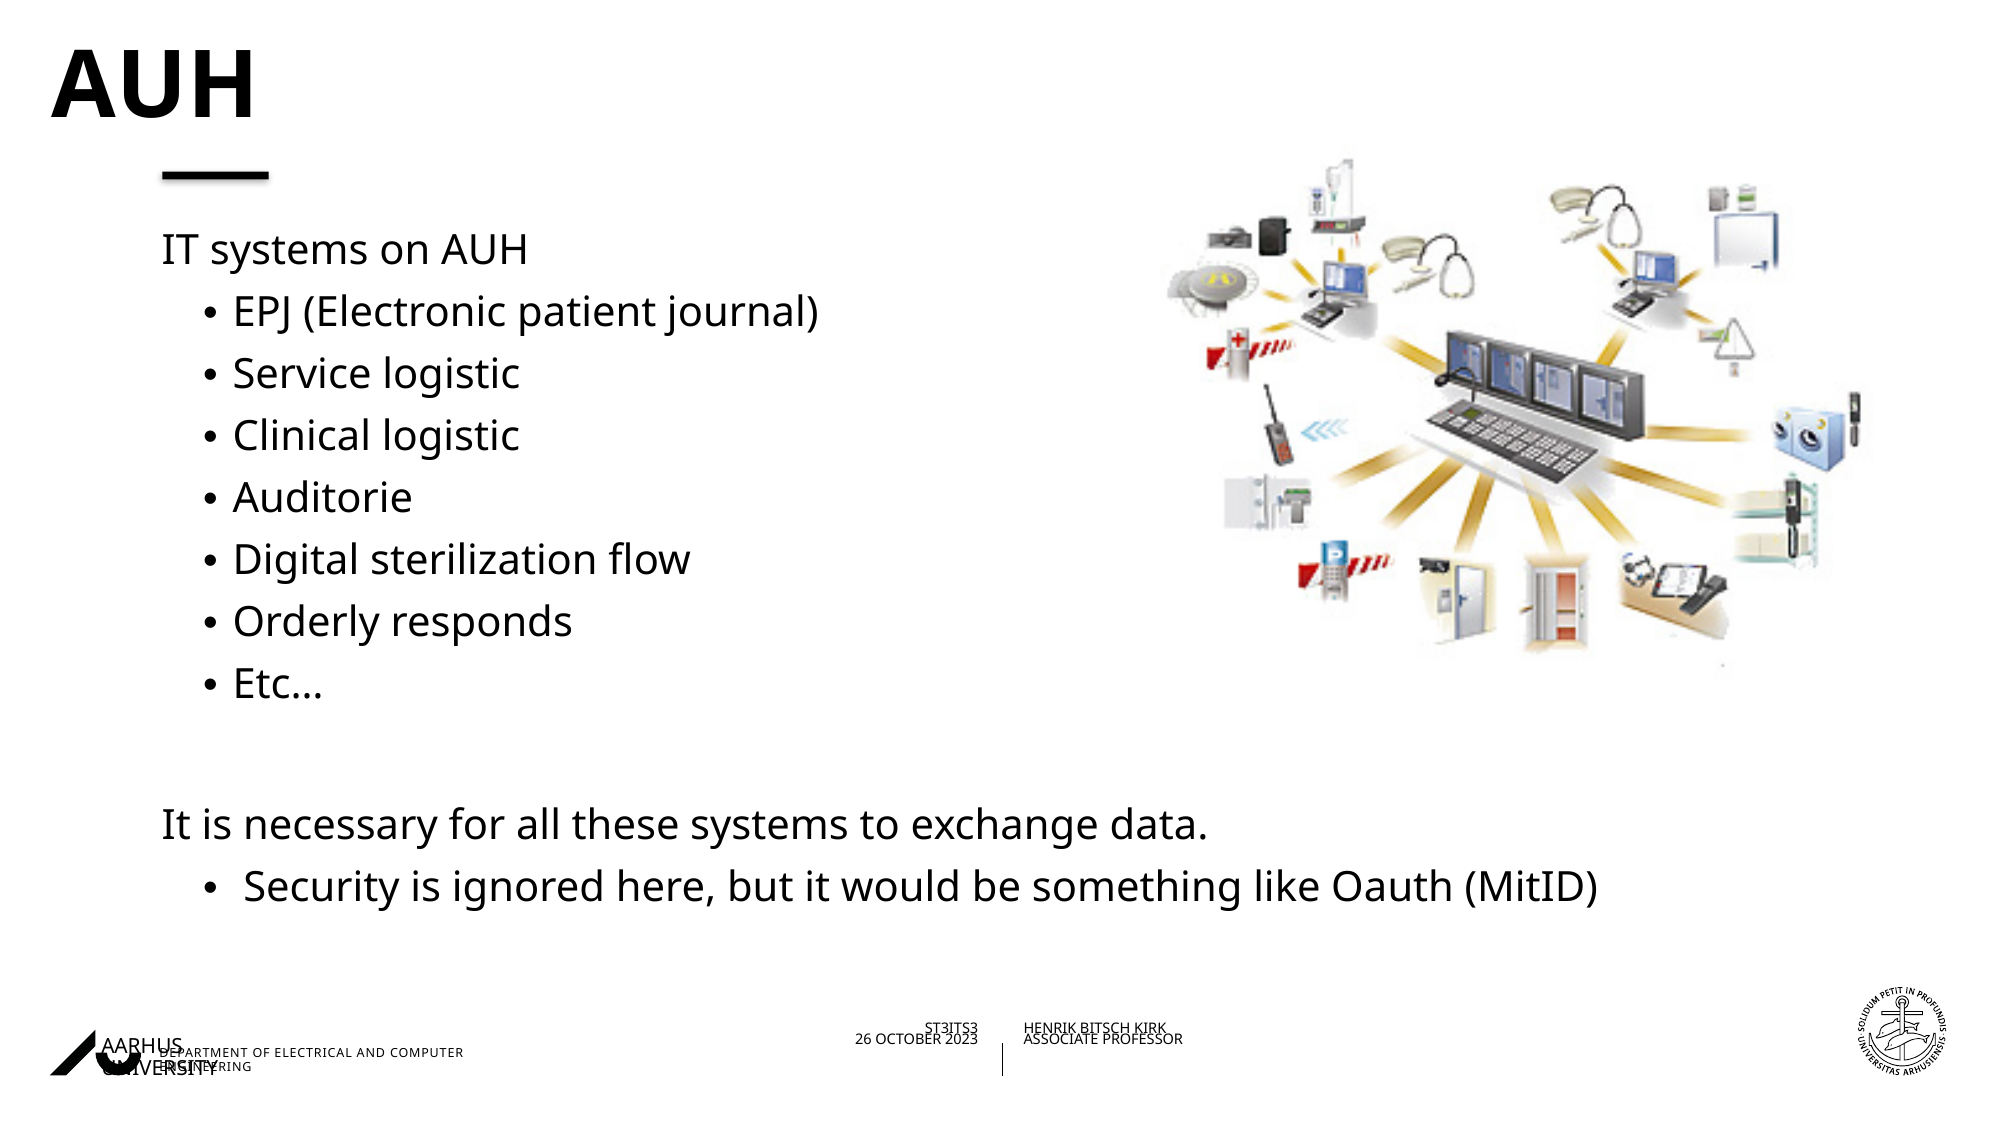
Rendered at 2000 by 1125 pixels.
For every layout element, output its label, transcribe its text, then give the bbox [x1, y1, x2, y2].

picture [1141, 46, 1898, 727]
title AUH [51, 37, 1948, 162]
list IT systems on AUH EPJ (Electronic patient journal) Service logistic Clinical logistic Auditorie Digital sterilization flow Orderly responds Etc… It is necessary for all these systems to exchange data. Security is ignored here, but it would be something like Oauth (MitID) [161, 224, 1839, 968]
